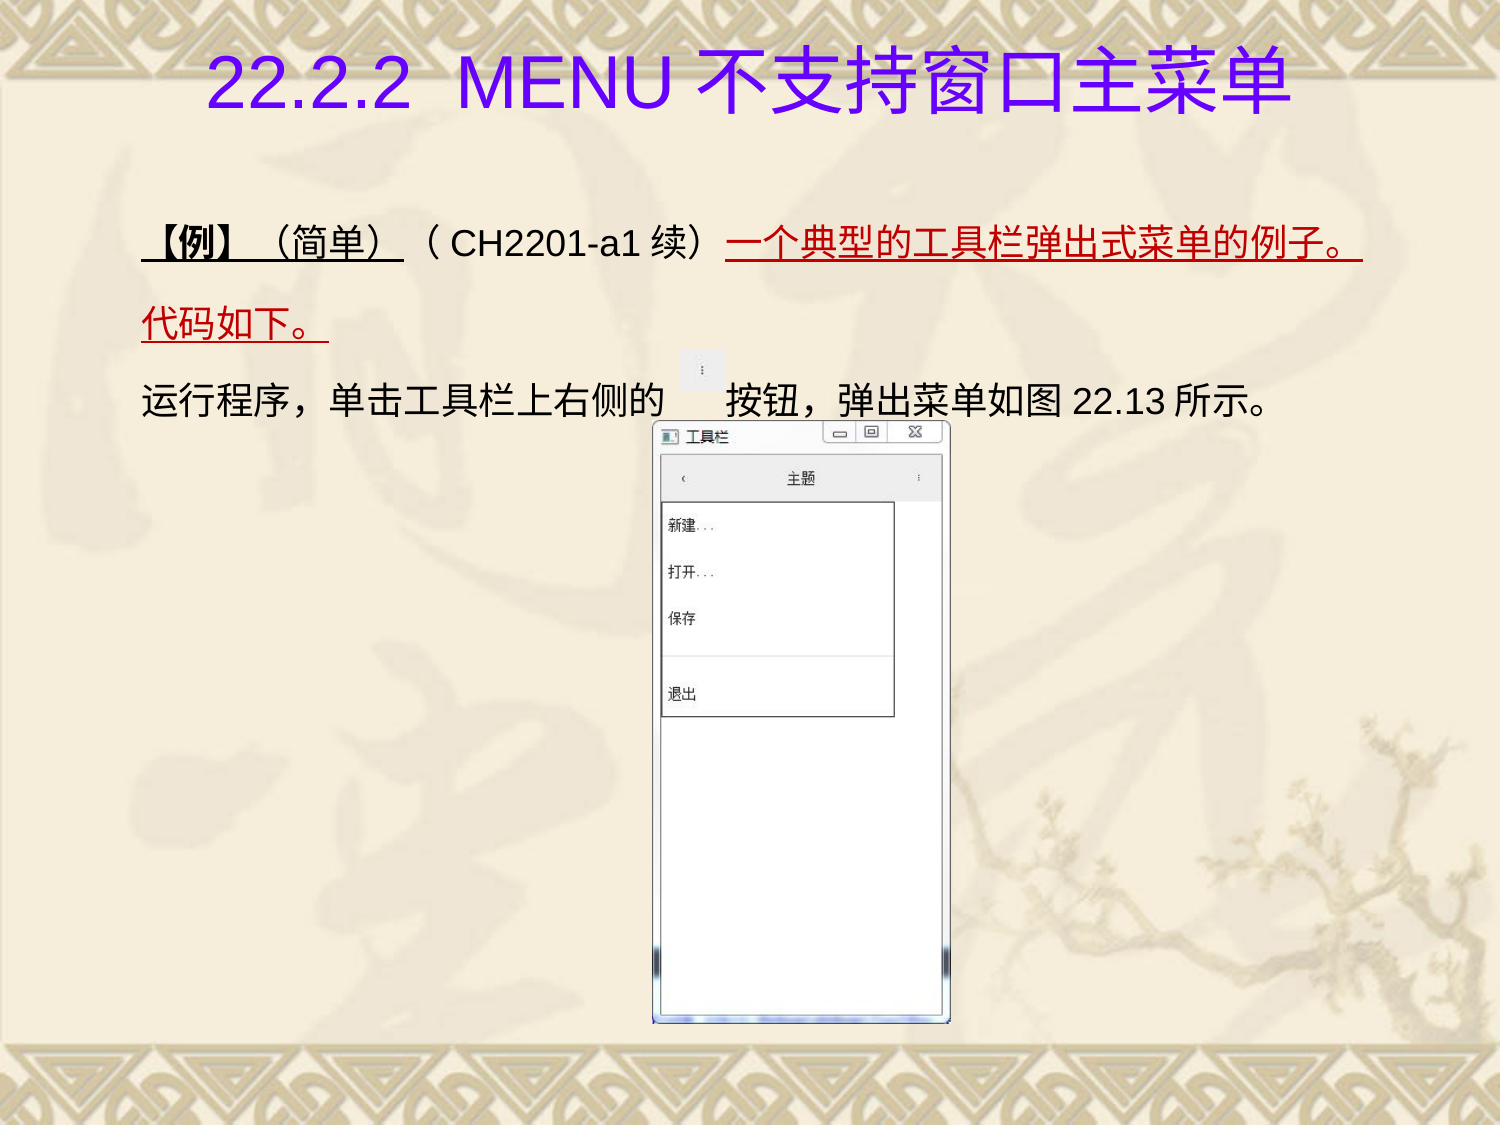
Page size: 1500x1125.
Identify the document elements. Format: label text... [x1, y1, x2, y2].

text_box 【例】（简单）（CH2201-a1续）一个典型的工具栏弹出式菜单的例子。 代码如下。 运行程序，单击工具栏上右侧的 按钮，弹出菜单如图22.13所示。 [53, 184, 1447, 497]
title 22.2.2 Menu不支持窗口主菜单 [49, 7, 1451, 149]
picture [0, 0, 1500, 1125]
